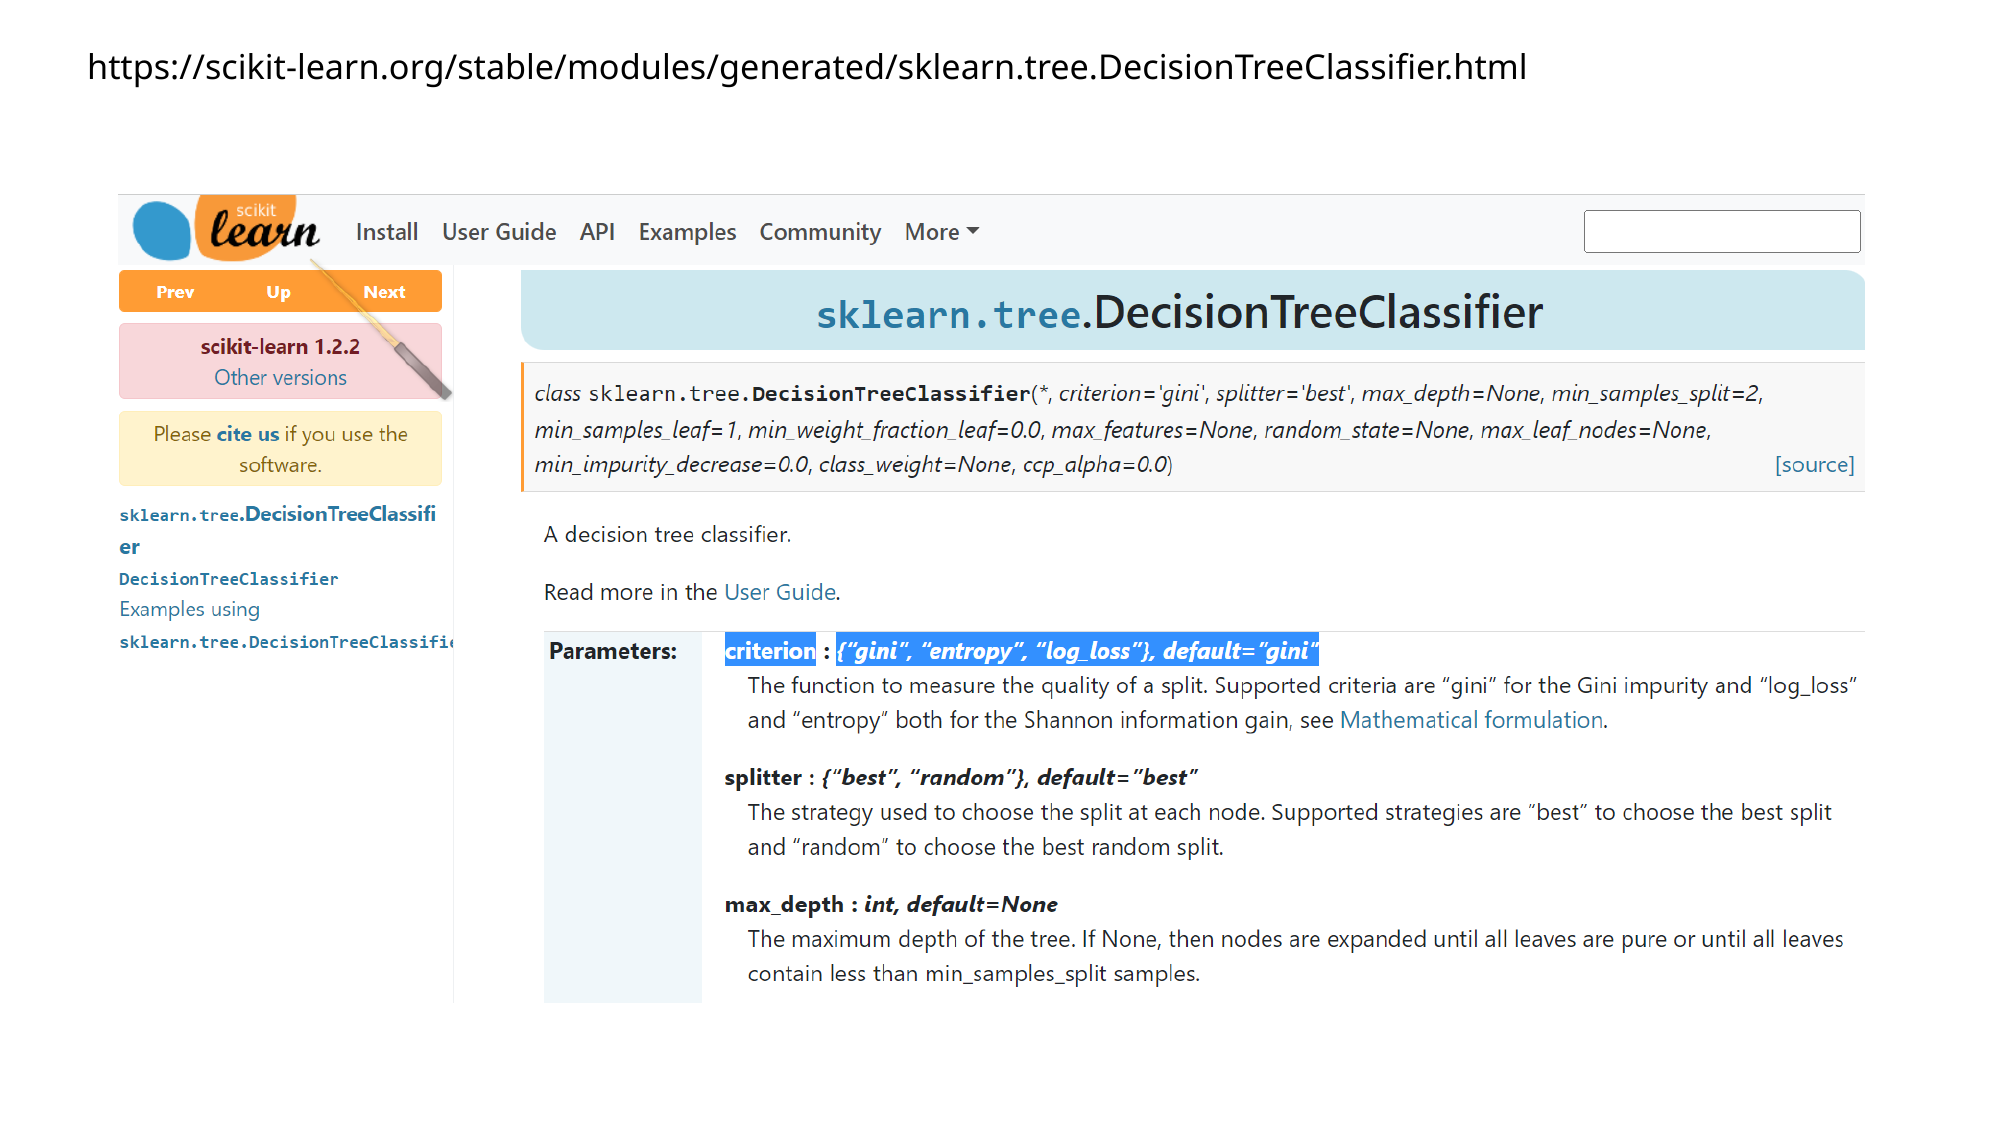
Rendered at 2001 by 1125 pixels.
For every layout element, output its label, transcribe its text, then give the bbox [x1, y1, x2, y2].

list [118, 194, 1865, 1003]
title https://scikit-learn.org/stable/modules/generated/sklearn.tree.DecisionTreeClassifier.html [72, 29, 1797, 107]
